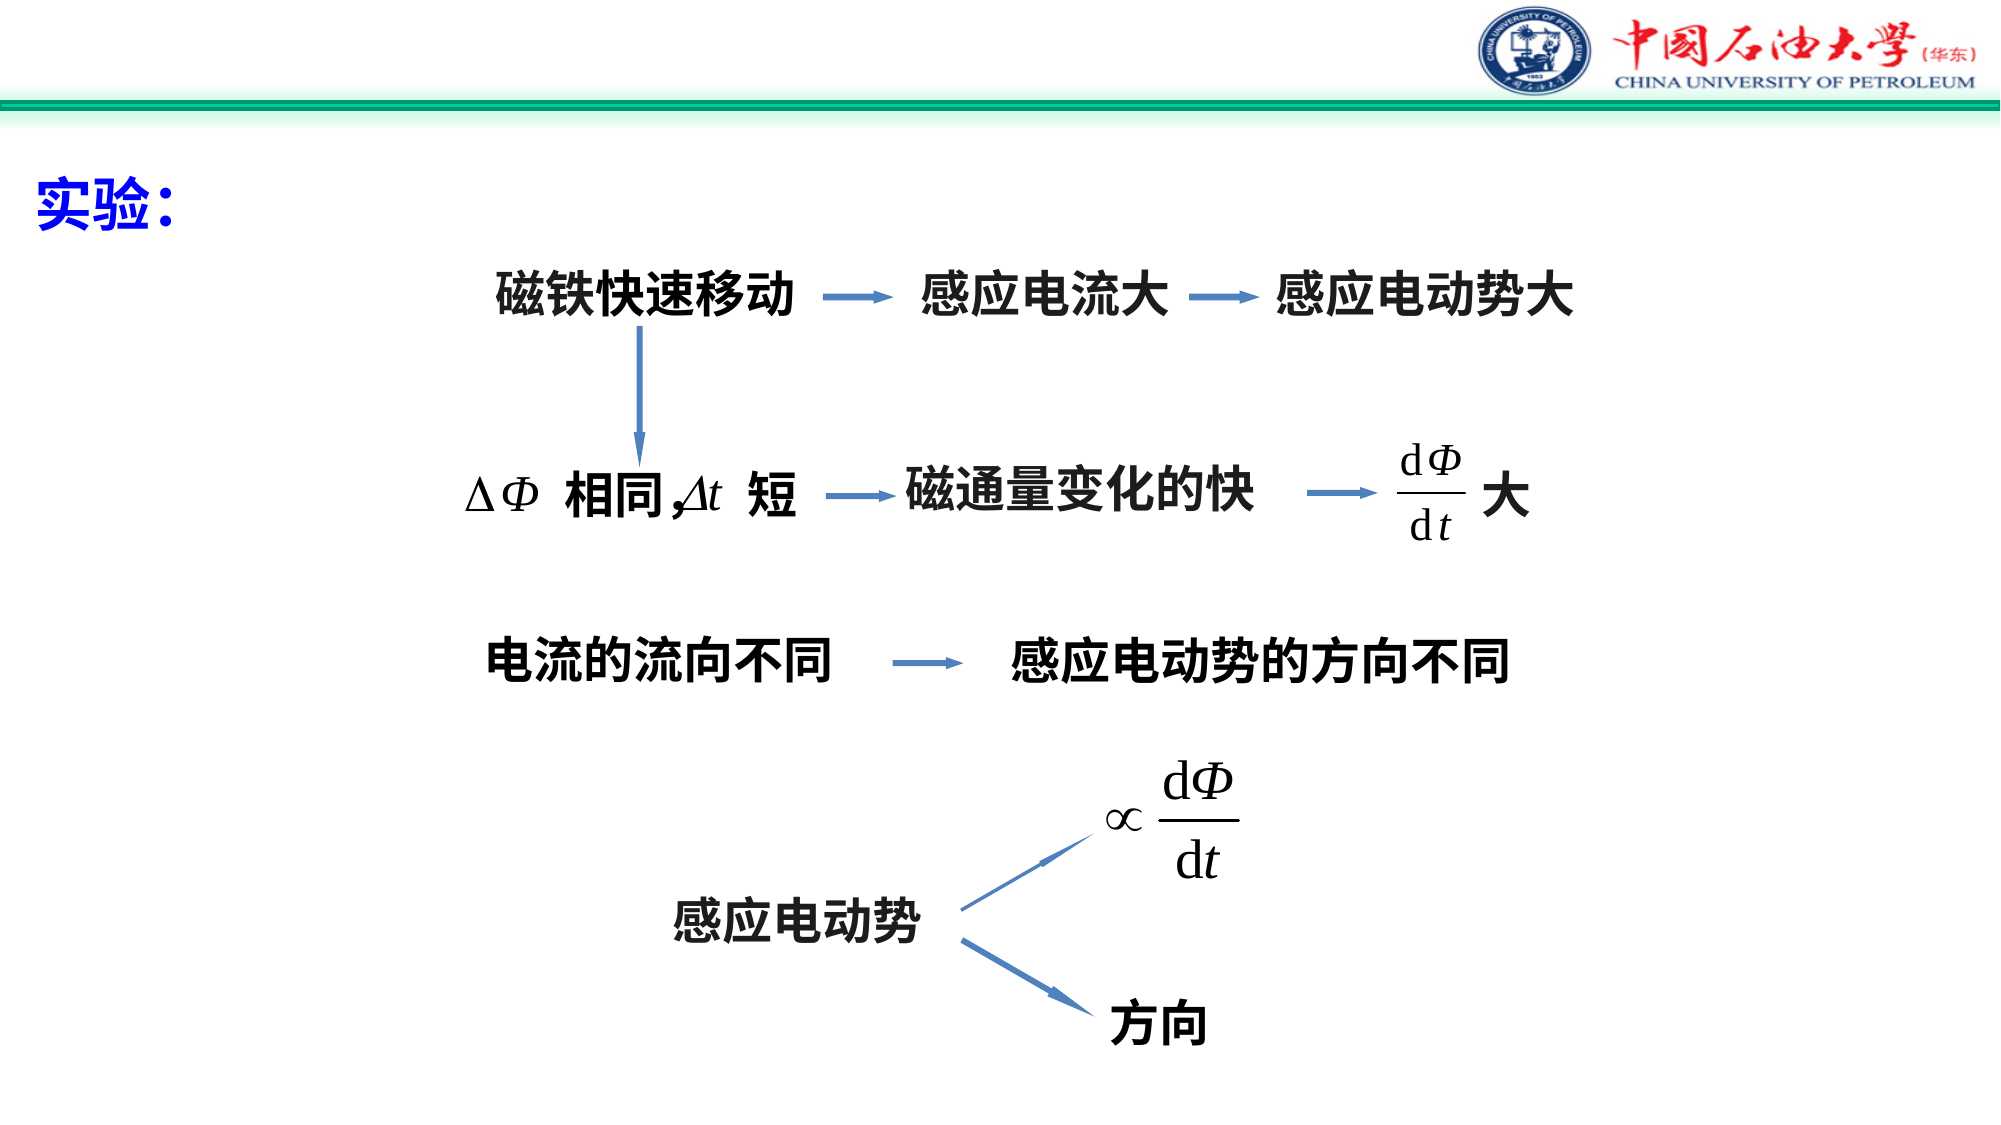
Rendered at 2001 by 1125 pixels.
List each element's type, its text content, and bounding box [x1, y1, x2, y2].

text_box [456, 325, 824, 531]
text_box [1306, 431, 1568, 551]
text_box [892, 657, 964, 670]
text_box 电流的流向不同 [468, 621, 859, 696]
text_box 实验： [19, 160, 221, 246]
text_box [825, 449, 1301, 525]
text_box 感应电动势的方向不同 [995, 621, 1532, 697]
text_box 磁铁快速移动 [480, 254, 821, 324]
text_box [1188, 254, 1615, 331]
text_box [822, 254, 1187, 331]
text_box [950, 745, 1252, 891]
picture [1393, 0, 2001, 90]
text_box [951, 972, 1272, 1060]
text_box 感应电动势 [657, 882, 956, 958]
